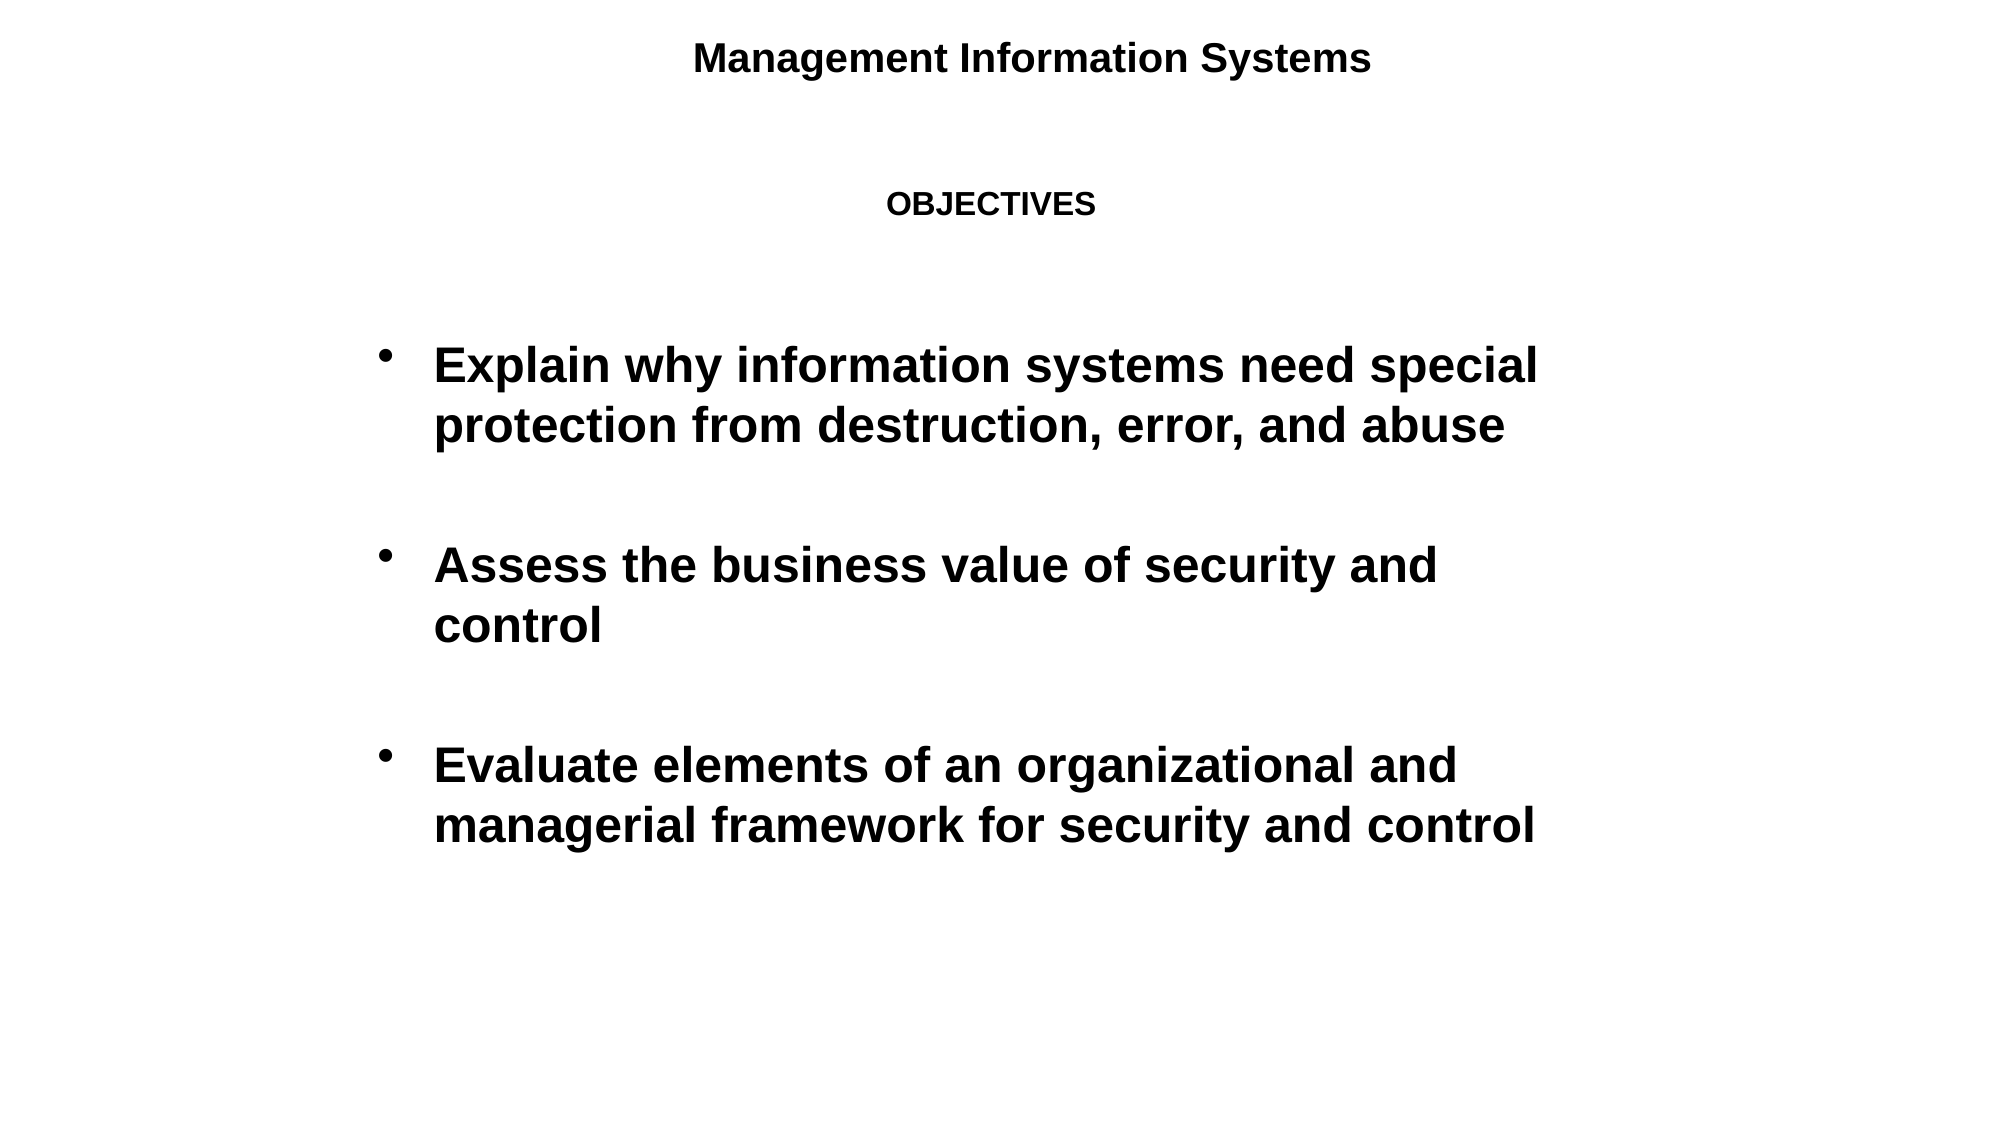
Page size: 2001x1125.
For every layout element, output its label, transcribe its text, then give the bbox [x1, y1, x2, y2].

text_box OBJECTIVES [723, 174, 1260, 230]
text_box Management Information Systems [395, 32, 1671, 119]
text_box Explain why information systems need special protection from destruction, error, and abuse Assess the business value of security and control Evaluate elements of an organizational and managerial framework for security and control [362, 324, 1638, 1000]
